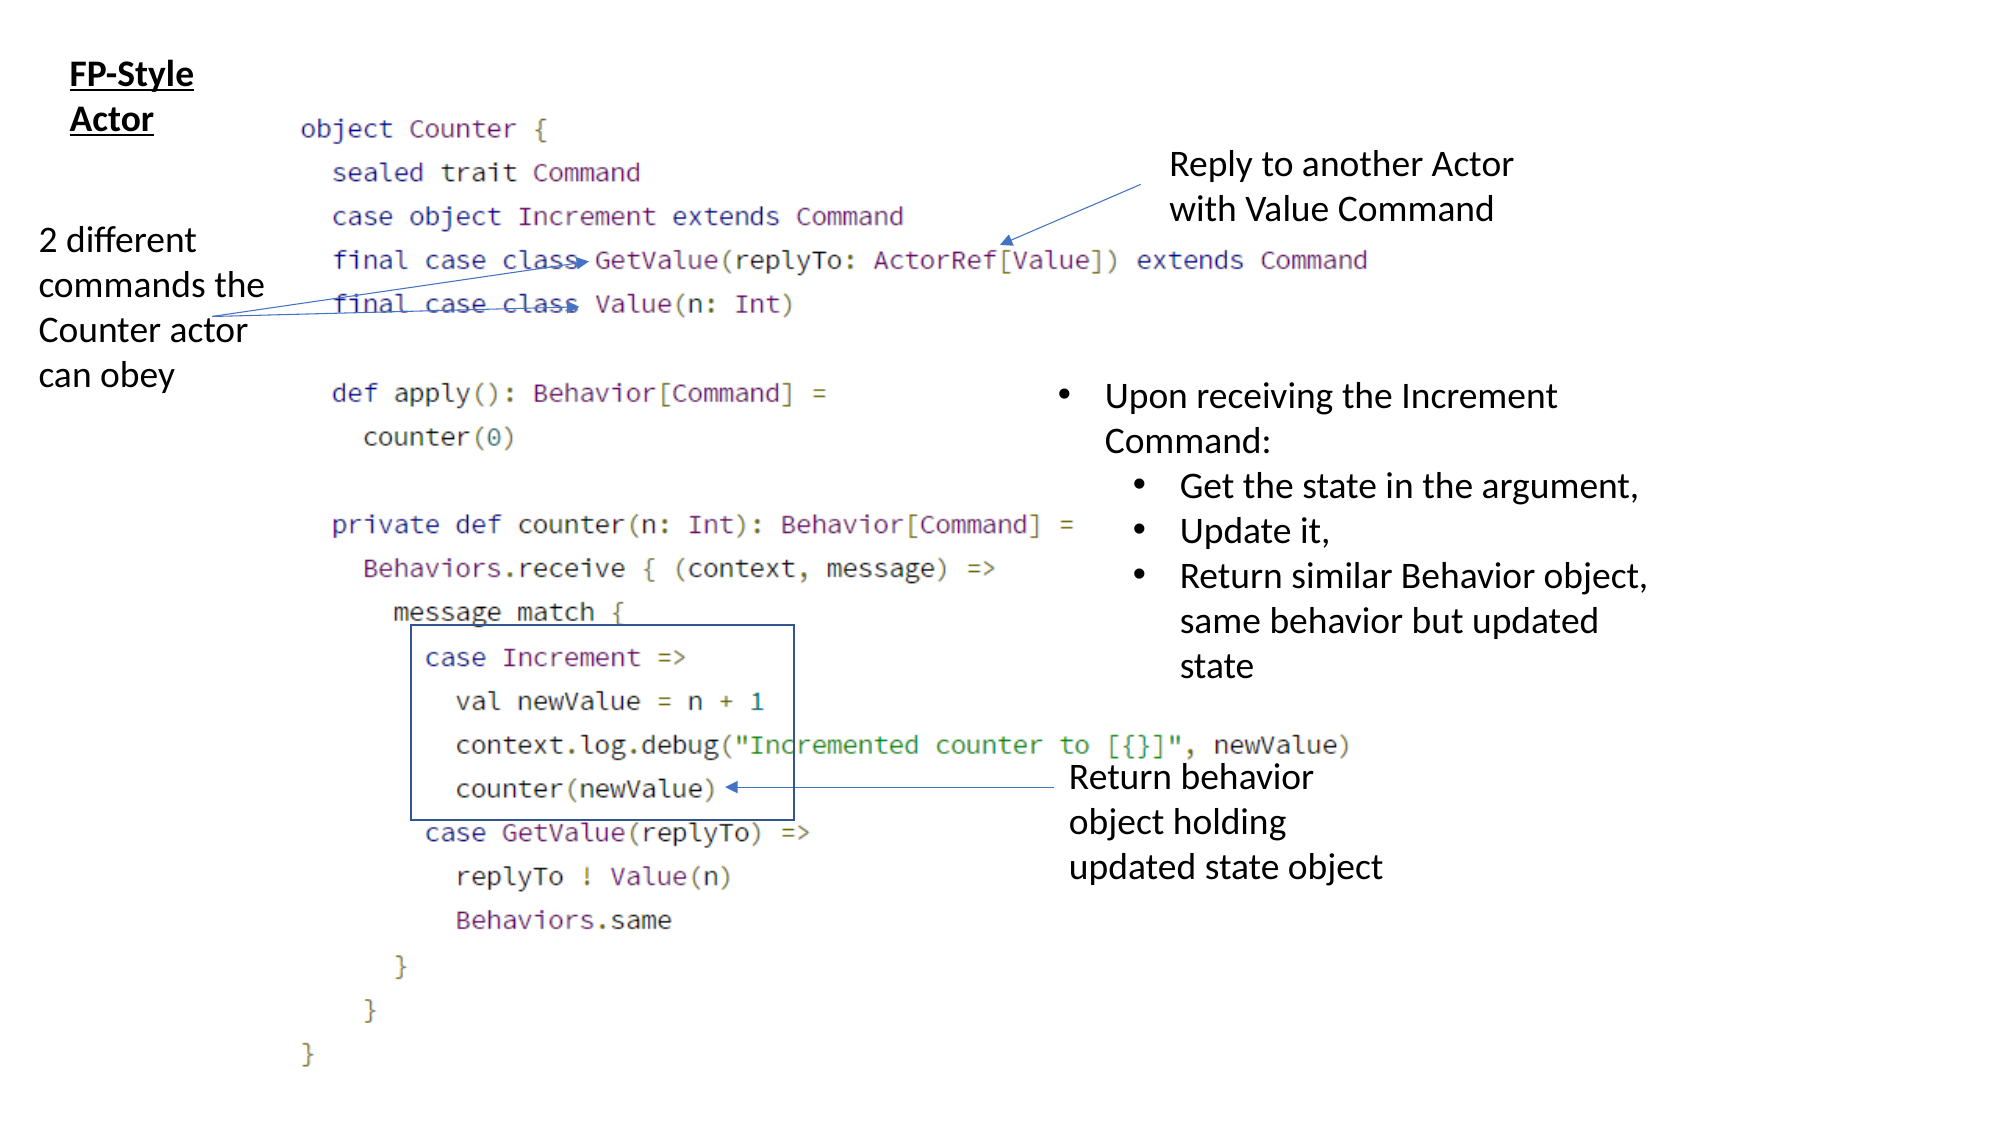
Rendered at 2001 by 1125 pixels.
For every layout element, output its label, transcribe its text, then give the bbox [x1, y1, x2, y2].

picture [281, 94, 1754, 1084]
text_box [999, 184, 1141, 245]
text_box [213, 306, 580, 317]
text_box FP-Style Actor [54, 41, 247, 147]
text_box 2 different commands the Counter actor can obey [23, 207, 281, 403]
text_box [211, 261, 589, 317]
